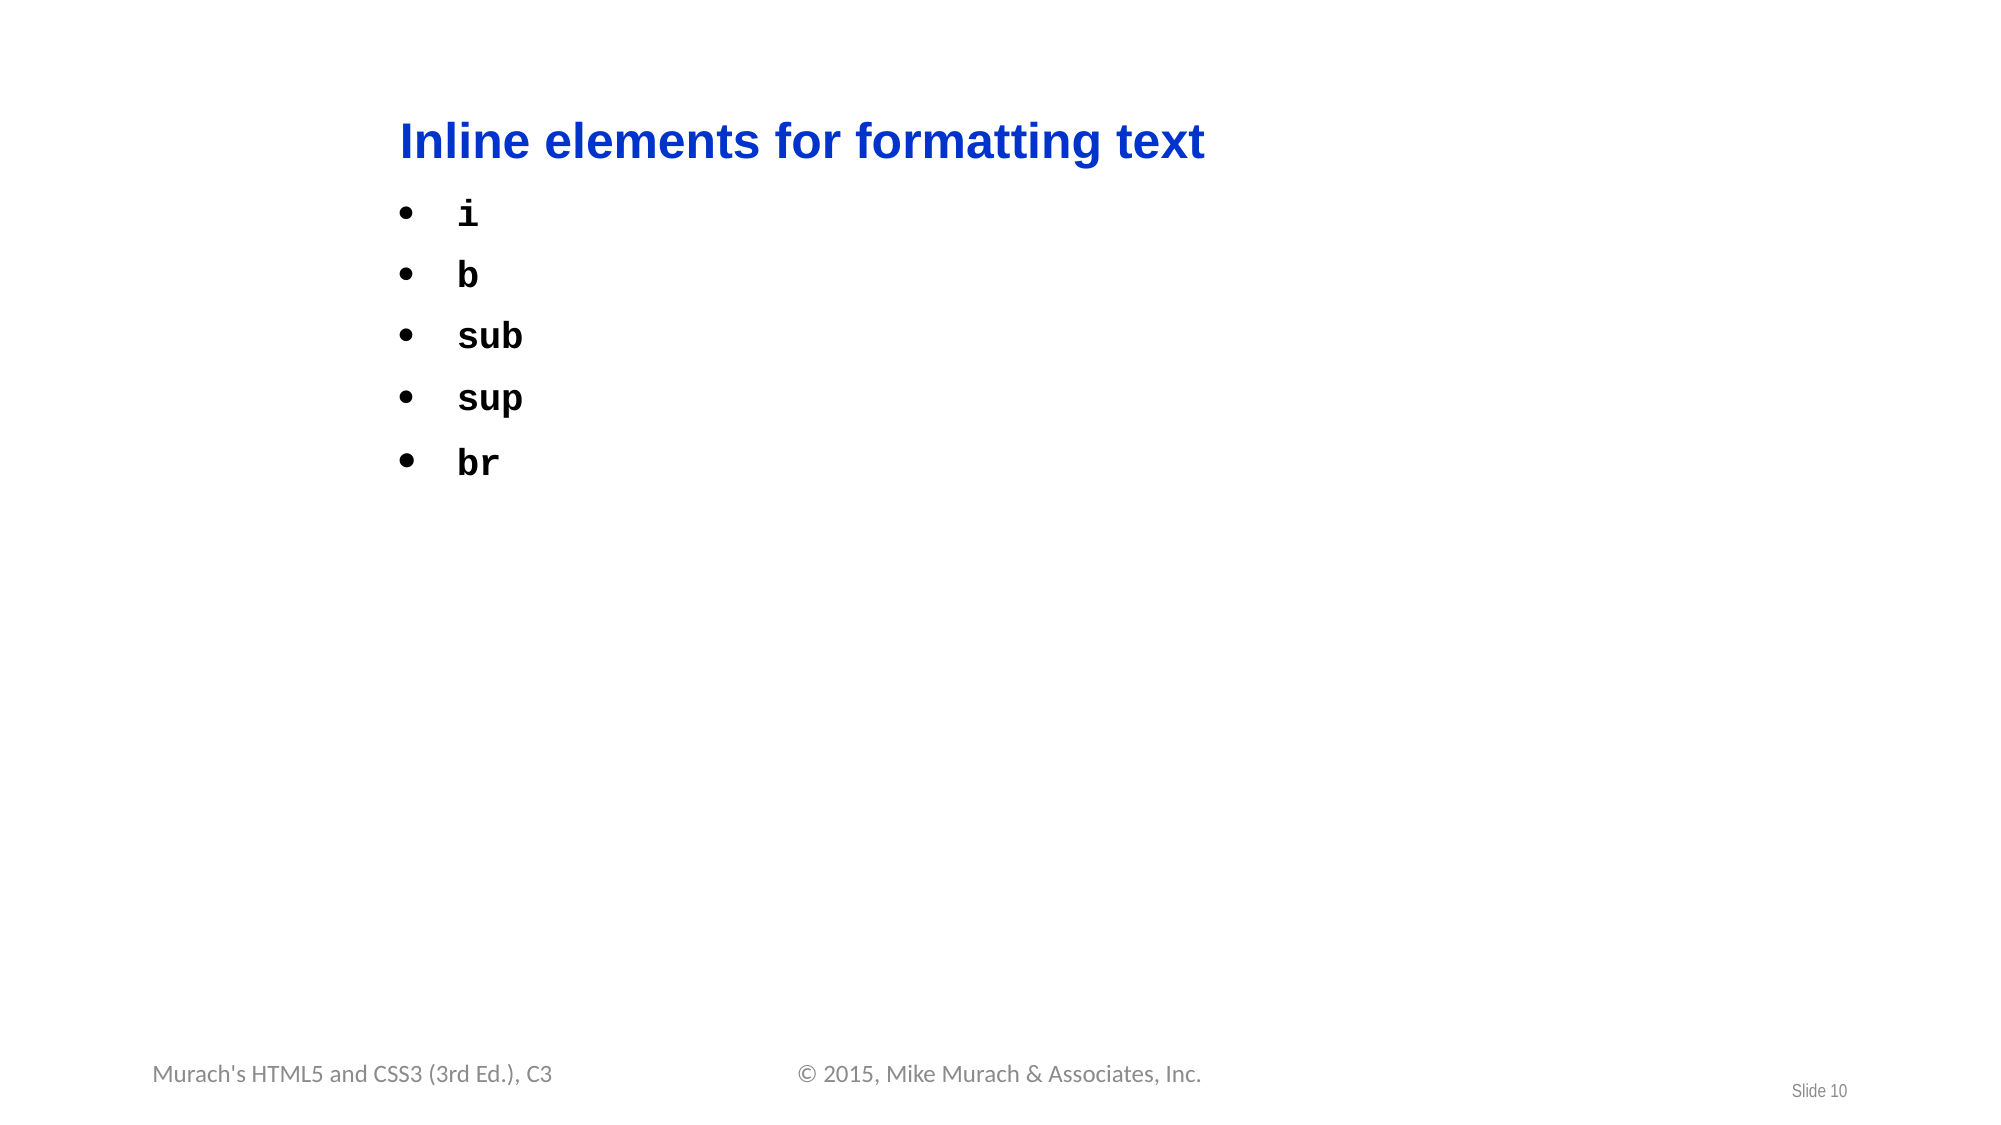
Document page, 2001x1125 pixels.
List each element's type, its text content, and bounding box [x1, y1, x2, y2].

footer © 2015, Mike Murach & Associates, Inc. [662, 1042, 1338, 1103]
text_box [399, 112, 1598, 183]
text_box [399, 188, 1598, 500]
slide_number Murach's HTML5 and CSS3 (3rd Ed.), C3 [137, 1042, 588, 1103]
slide_number Slide 10 [1412, 1042, 1863, 1103]
